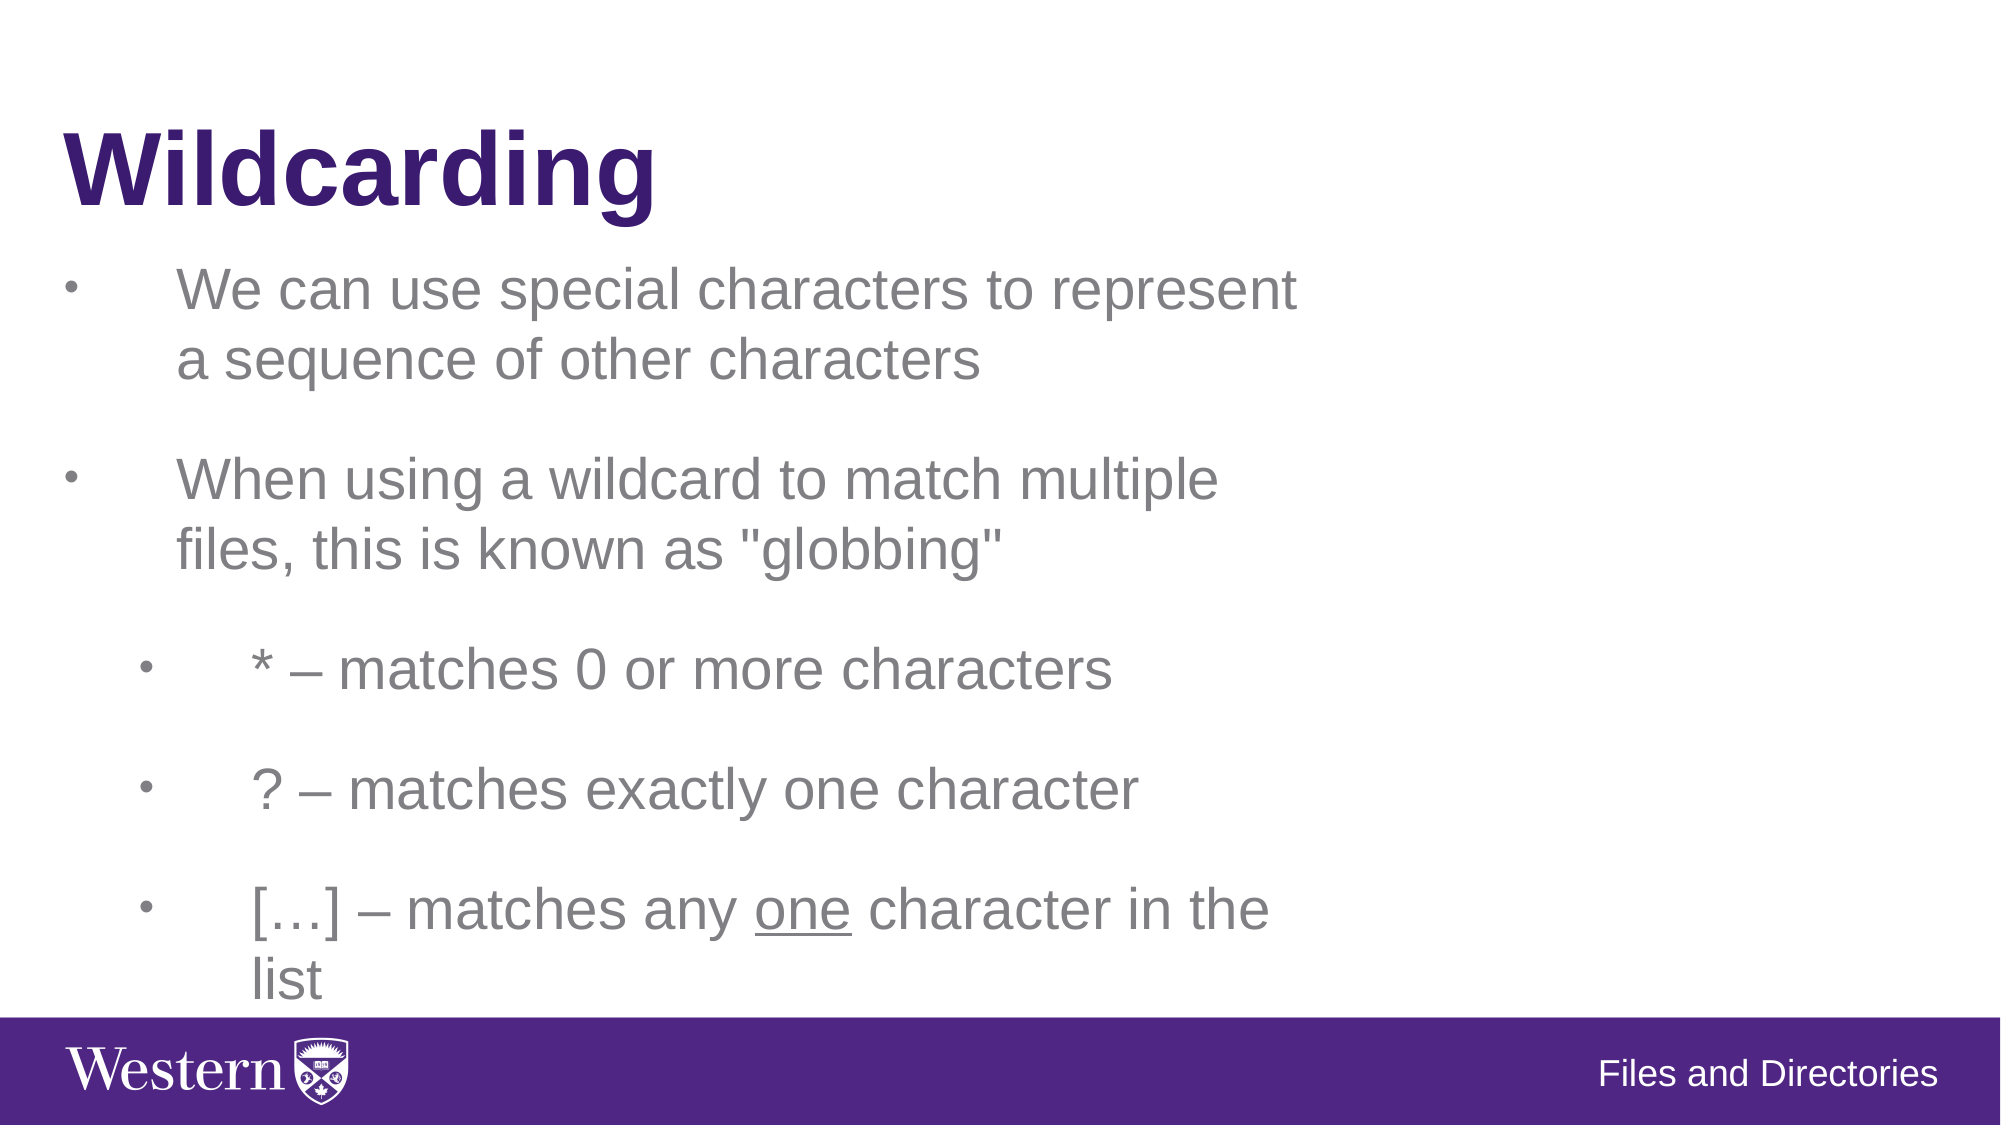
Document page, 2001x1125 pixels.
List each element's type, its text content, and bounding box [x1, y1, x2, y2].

picture [0, 0, 2001, 1125]
text_box Files and Directories [1430, 1041, 1954, 1102]
text_box Wildcarding We can use special characters to represent a sequence of other characters When using a wildcard to match multiple files, this is known as "globbing" * – matches 0 or more characters ? – matches exactly one character […] – matches any one character in the list [49, 94, 1363, 1019]
